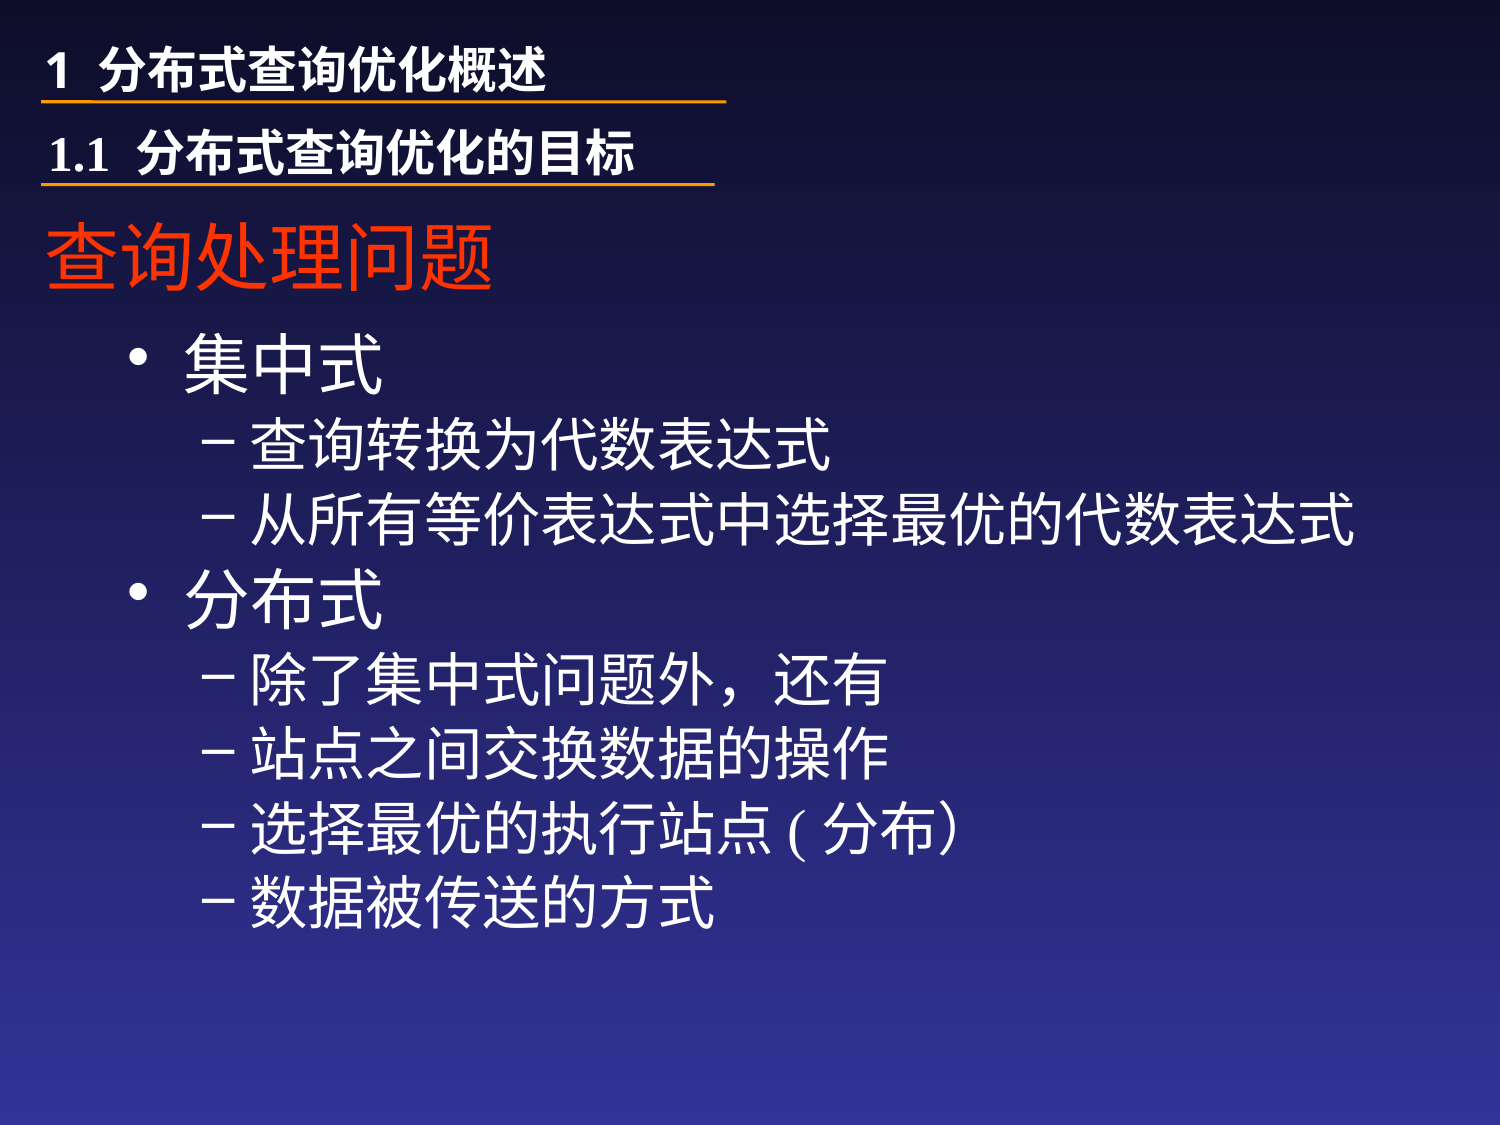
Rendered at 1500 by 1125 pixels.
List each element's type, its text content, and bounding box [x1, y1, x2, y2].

list 集中式 查询转换为代数表达式 从所有等价表达式中选择最优的代数表达式 分布式 除了集中式问题外，还有 站点之间交换数据的操作 选择最优的执行站点(分布） 数据被传送的方式 [112, 324, 1388, 1001]
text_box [29, 30, 784, 189]
title 查询处理问题 [29, 196, 574, 327]
